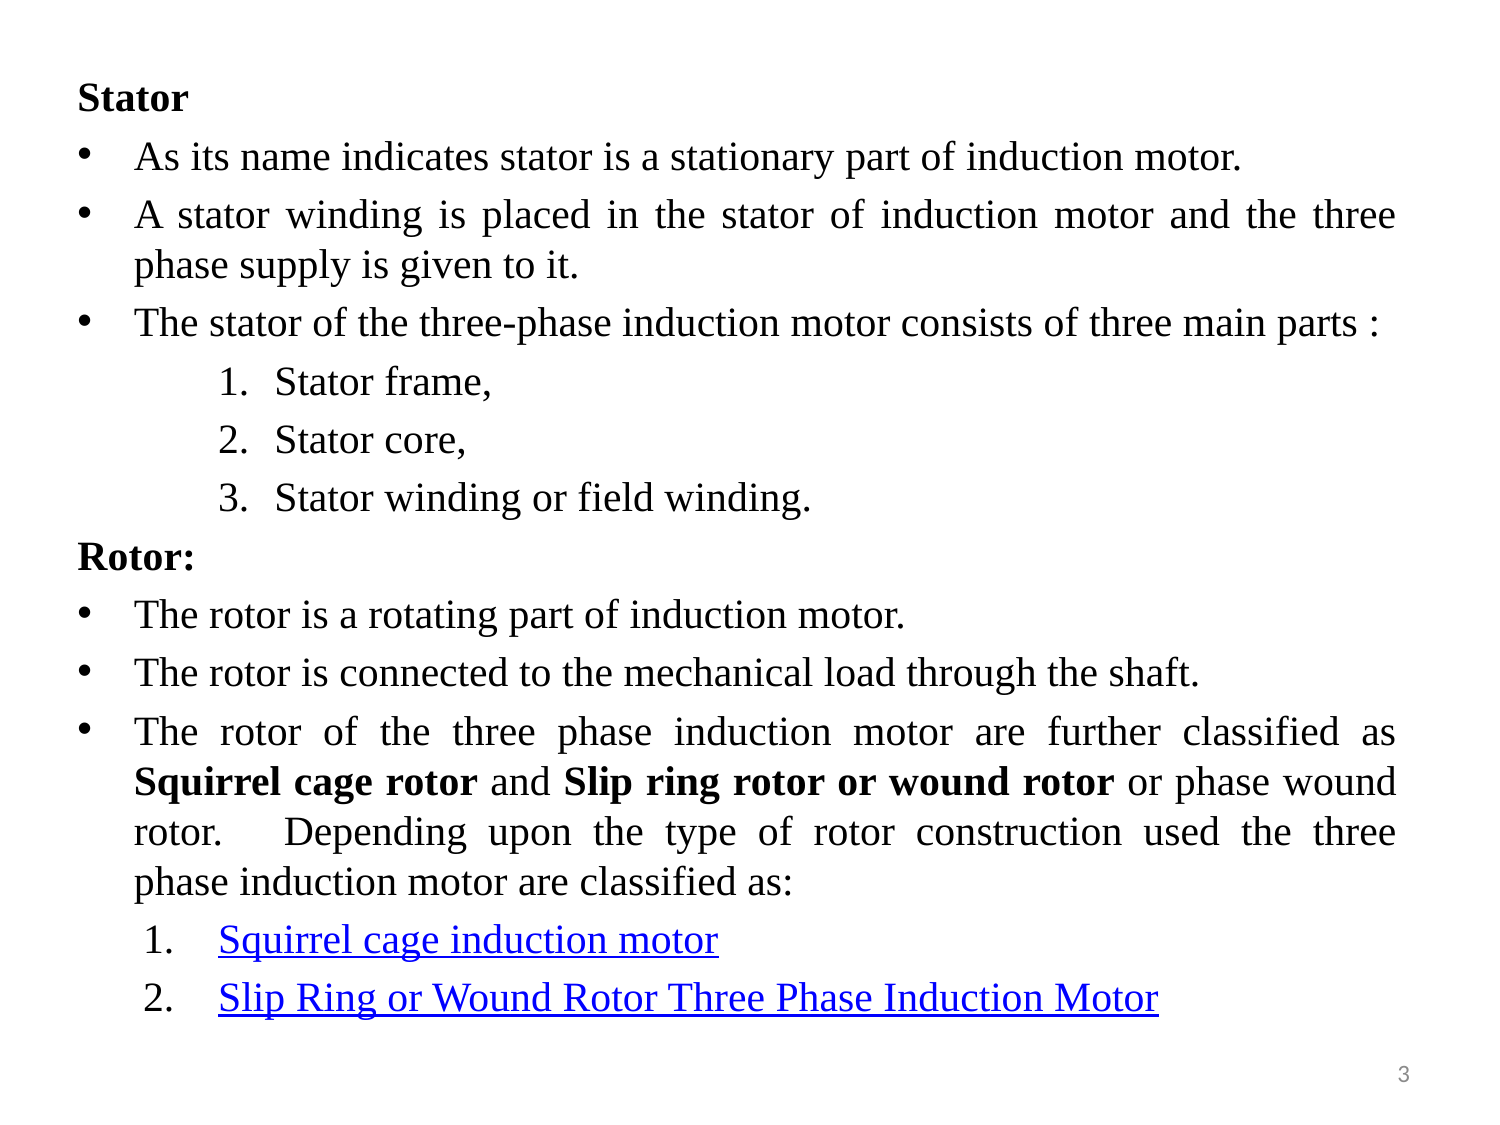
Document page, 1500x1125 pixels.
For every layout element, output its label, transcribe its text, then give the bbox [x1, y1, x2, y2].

list Stator As its name indicates stator is a stationary part of induction motor. A stator winding is placed in the stator of induction motor and the three phase supply is given to it. The stator of the three-phase induction motor consists of three main parts : Stator frame, Stator core, Stator winding or field winding. Rotor: The rotor is a rotating part of induction motor. The rotor is connected to the mechanical load through the shaft. The rotor of the three phase induction motor are further classified as Squirrel cage rotor and Slip ring rotor or wound rotor or phase wound rotor. Depending upon the type of rotor construction used the three phase induction motor are classified as: Squirrel cage induction motor Slip Ring or Wound Rotor Three Phase Induction Motor [62, 62, 1413, 1050]
slide_number 3 [1074, 1042, 1425, 1103]
